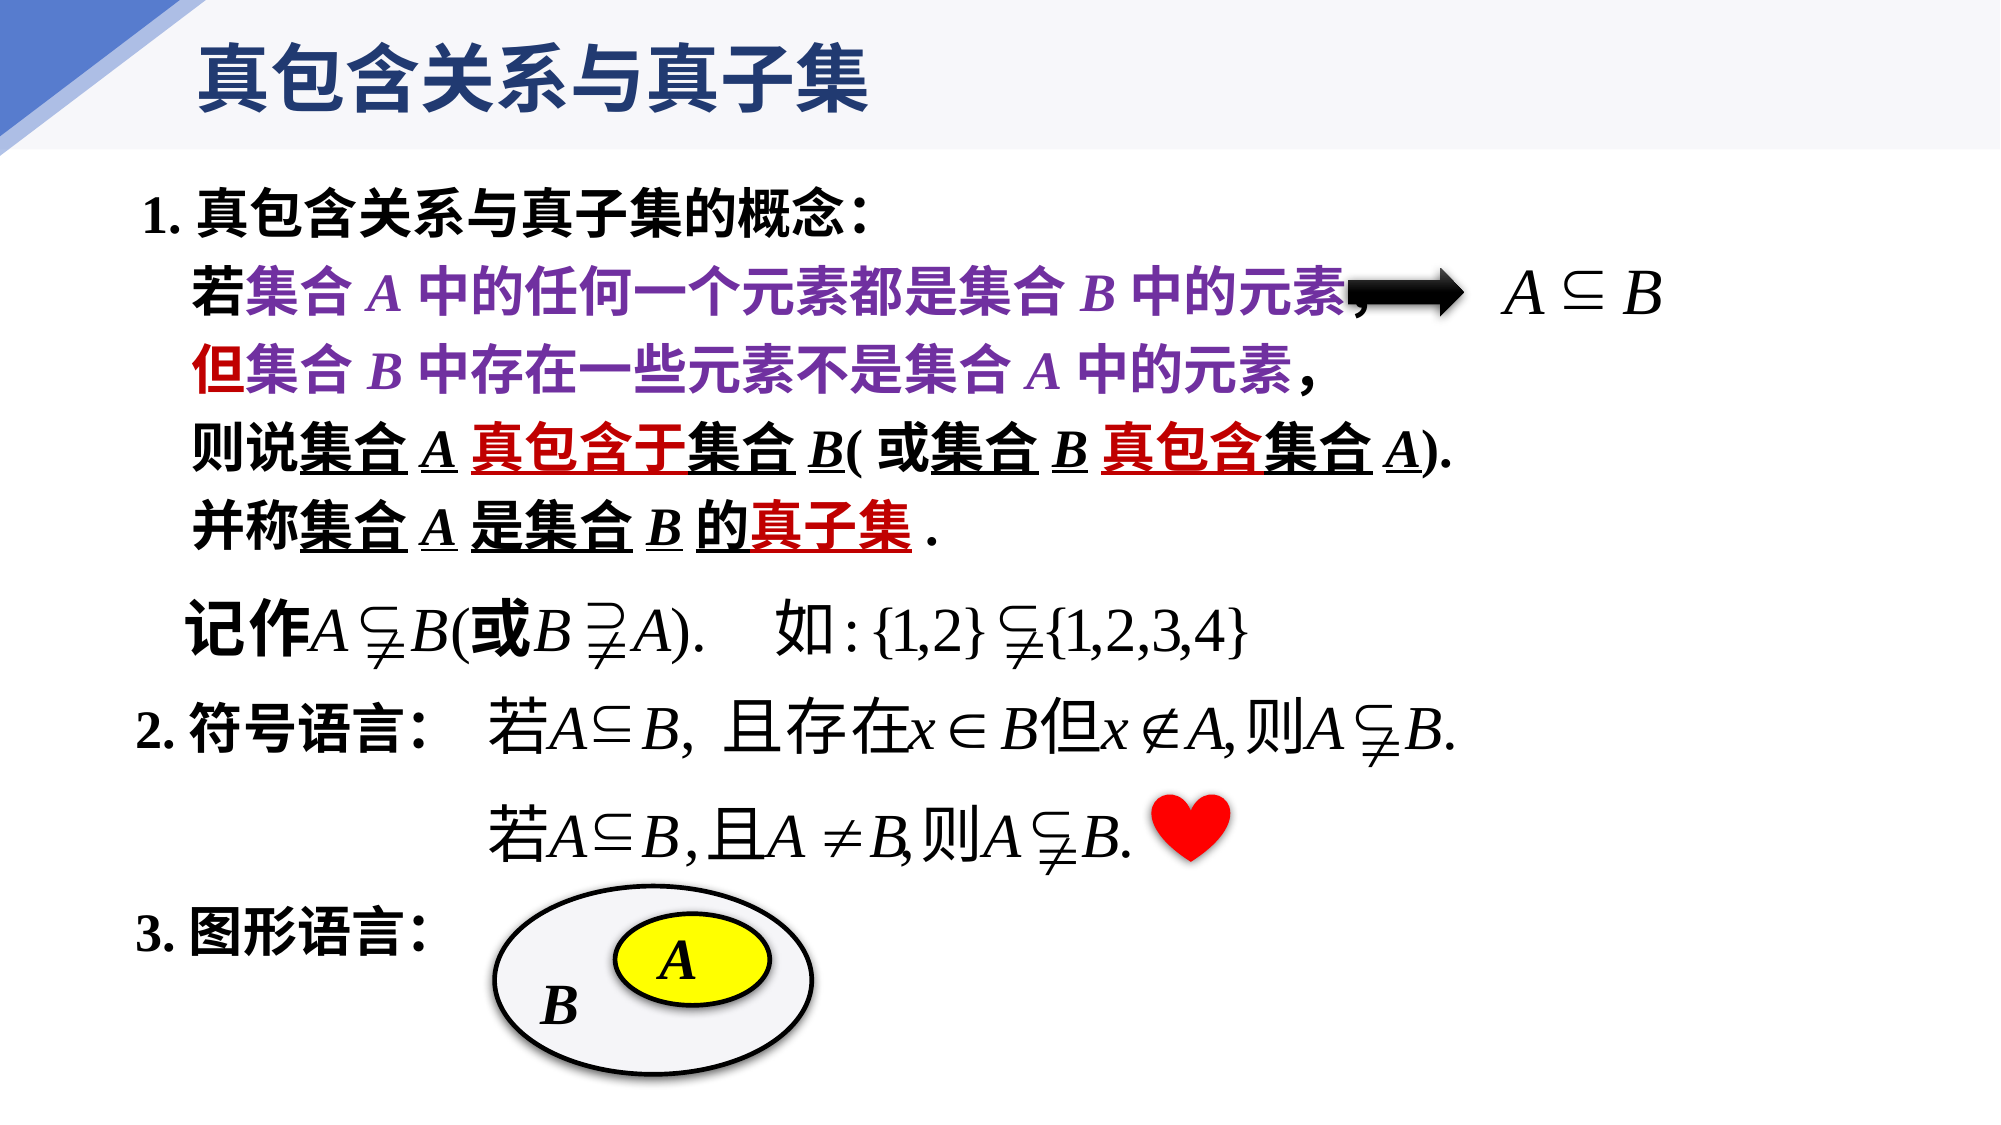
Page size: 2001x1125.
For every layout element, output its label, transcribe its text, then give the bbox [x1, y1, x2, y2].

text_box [494, 931, 812, 1075]
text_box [766, 547, 1262, 725]
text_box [479, 645, 1465, 823]
text_box 2.符号语言： [120, 680, 475, 767]
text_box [479, 752, 1142, 931]
text_box [1347, 268, 1465, 317]
text_box 真包含关系与真子集 [206, 25, 1704, 127]
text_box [176, 546, 713, 725]
text_box 3.图形语言： [120, 883, 475, 970]
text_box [0, 0, 206, 157]
text_box [1153, 823, 1229, 862]
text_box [1489, 253, 1678, 331]
text_box 1.真包含关系与真子集的概念： 若集合A中的任何一个元素都是集合B中的元素， 但集合B中存在一些元素不是集合A中的元素， 则说集合A真包含于集合B(或集合B真包含集合A). 并称集合A是集合B的真子集. [126, 158, 1540, 564]
